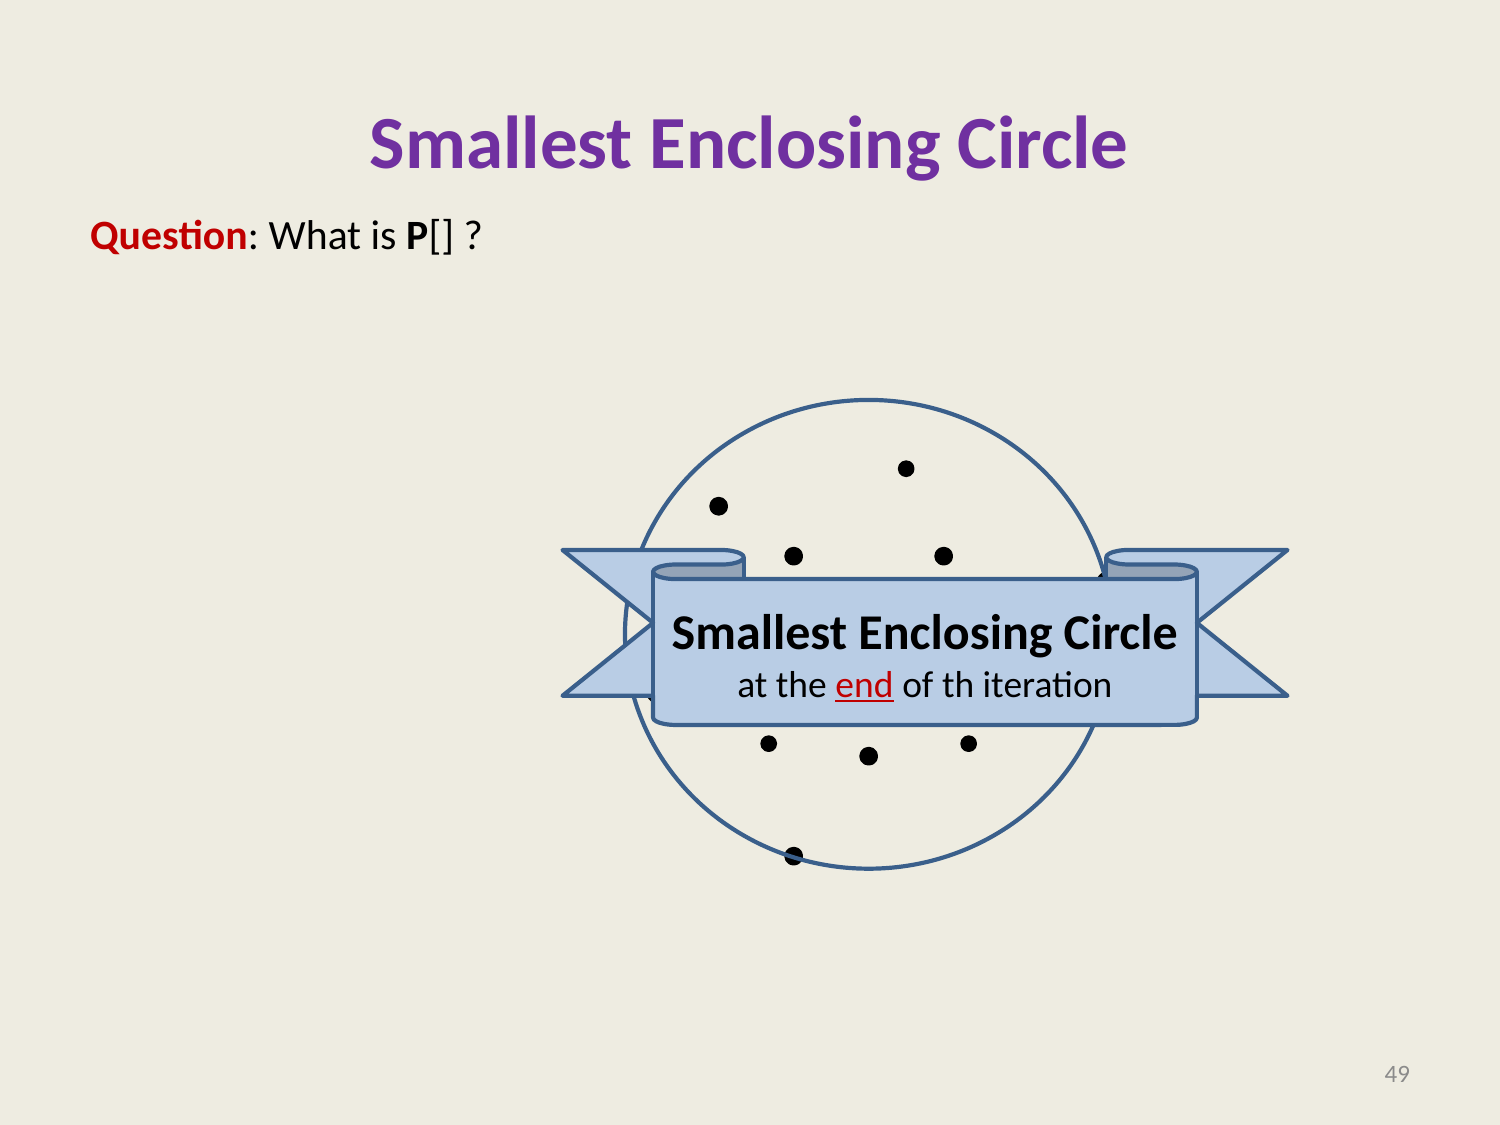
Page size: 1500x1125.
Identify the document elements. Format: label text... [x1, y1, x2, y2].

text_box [624, 462, 1113, 863]
slide_number 49 [1074, 1042, 1425, 1103]
text_box [702, 397, 1035, 460]
title Smallest Enclosing Circle [75, 45, 1425, 233]
